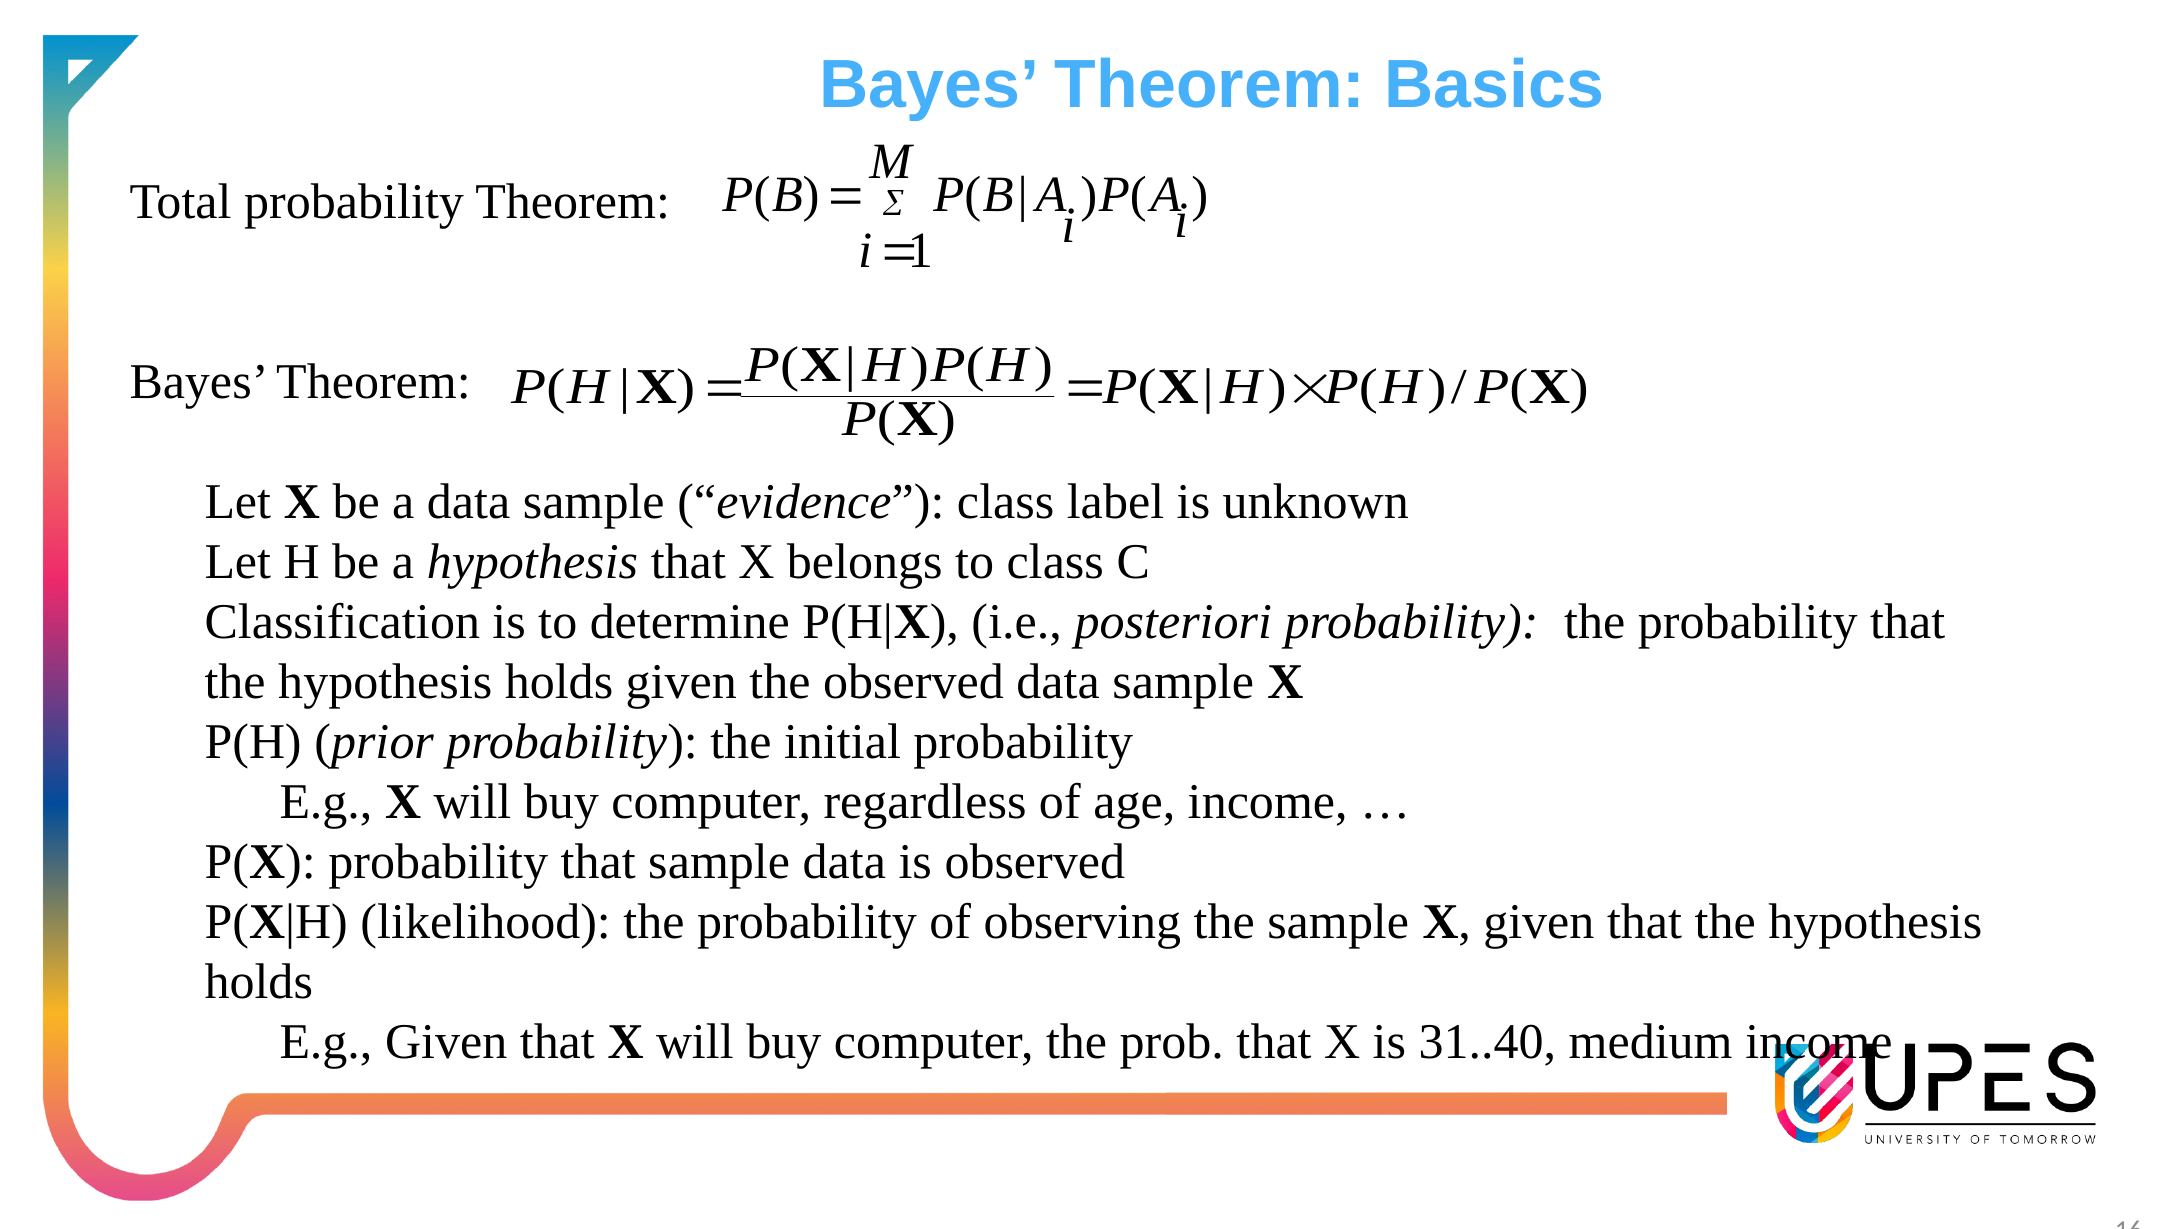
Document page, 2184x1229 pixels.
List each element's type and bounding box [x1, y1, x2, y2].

text_box [716, 137, 1213, 275]
text_box [504, 341, 1594, 452]
list [0, 0, 2184, 1229]
